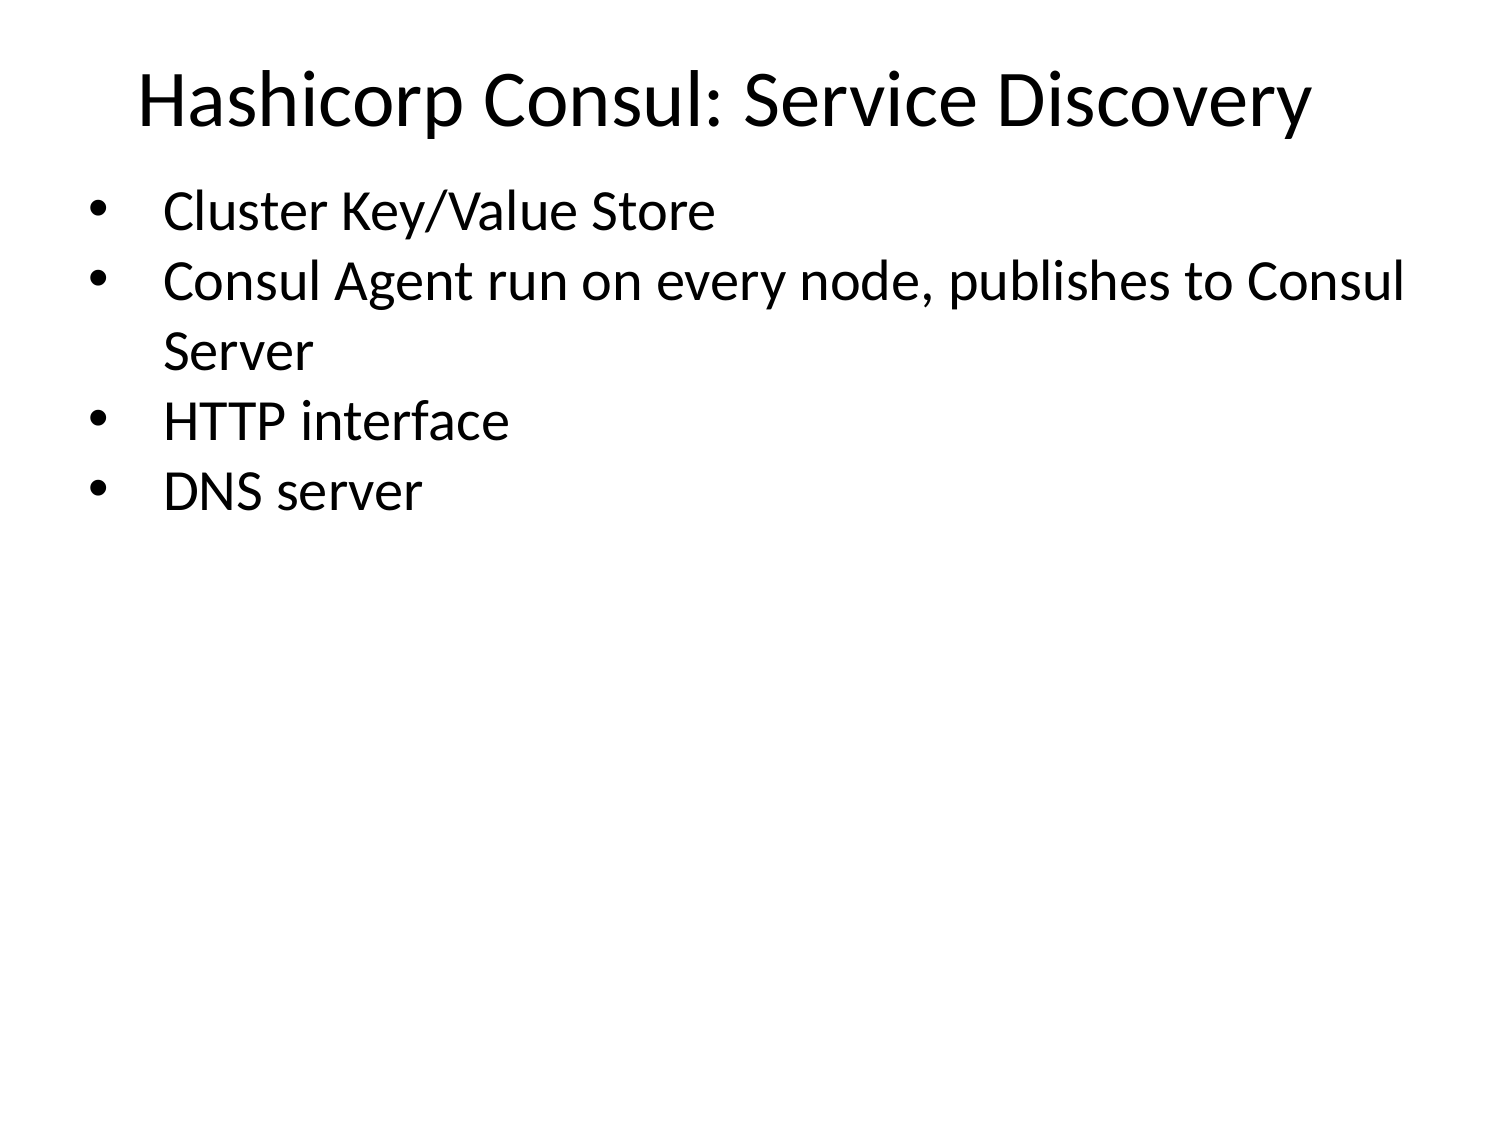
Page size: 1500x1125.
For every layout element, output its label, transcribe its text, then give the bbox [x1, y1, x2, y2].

title Hashicorp Consul: Service Discovery [88, 28, 1364, 161]
text_box Cluster Key/Value Store Consul Agent run on every node, publishes to Consul Server HTTP interface DNS server [73, 164, 1427, 530]
